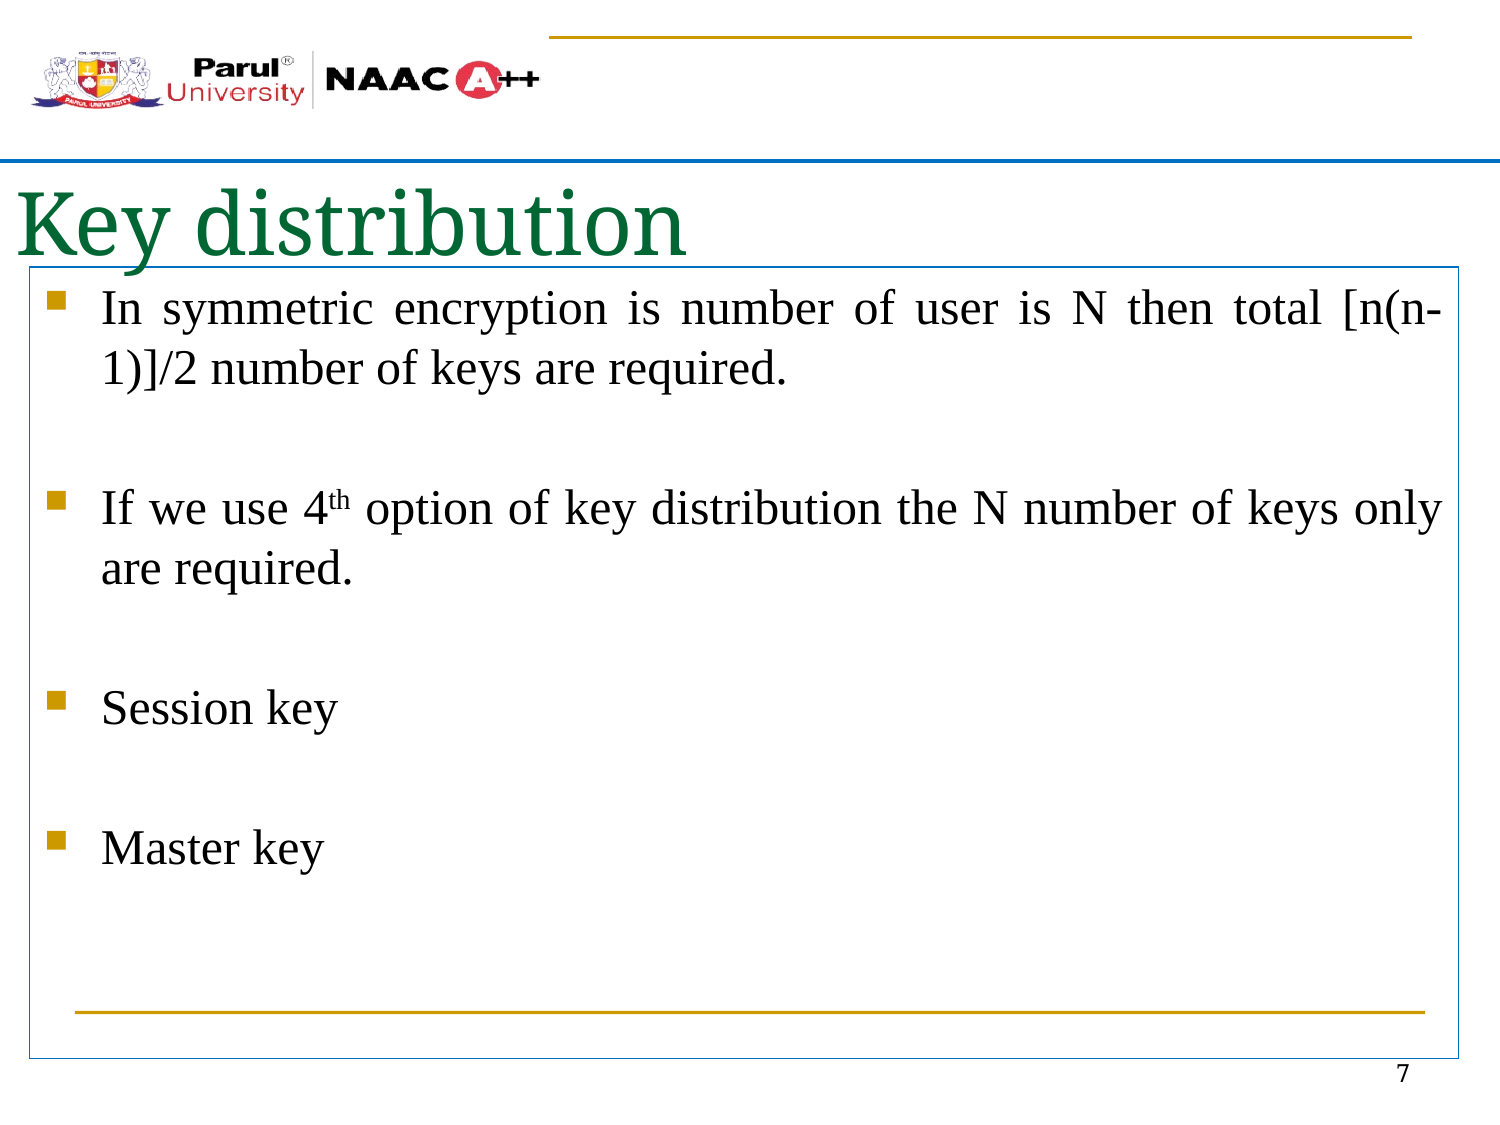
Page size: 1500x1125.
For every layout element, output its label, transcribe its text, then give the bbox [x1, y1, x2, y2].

slide_number 7 [1074, 1059, 1426, 1100]
picture [29, 7, 549, 137]
title Key distribution [0, 160, 1471, 282]
list In symmetric encryption is number of user is N then total [n(n-1)]/2 number of keys are required. If we use 4th option of key distribution the N number of keys only are required. Session key Master key [29, 282, 1459, 1059]
